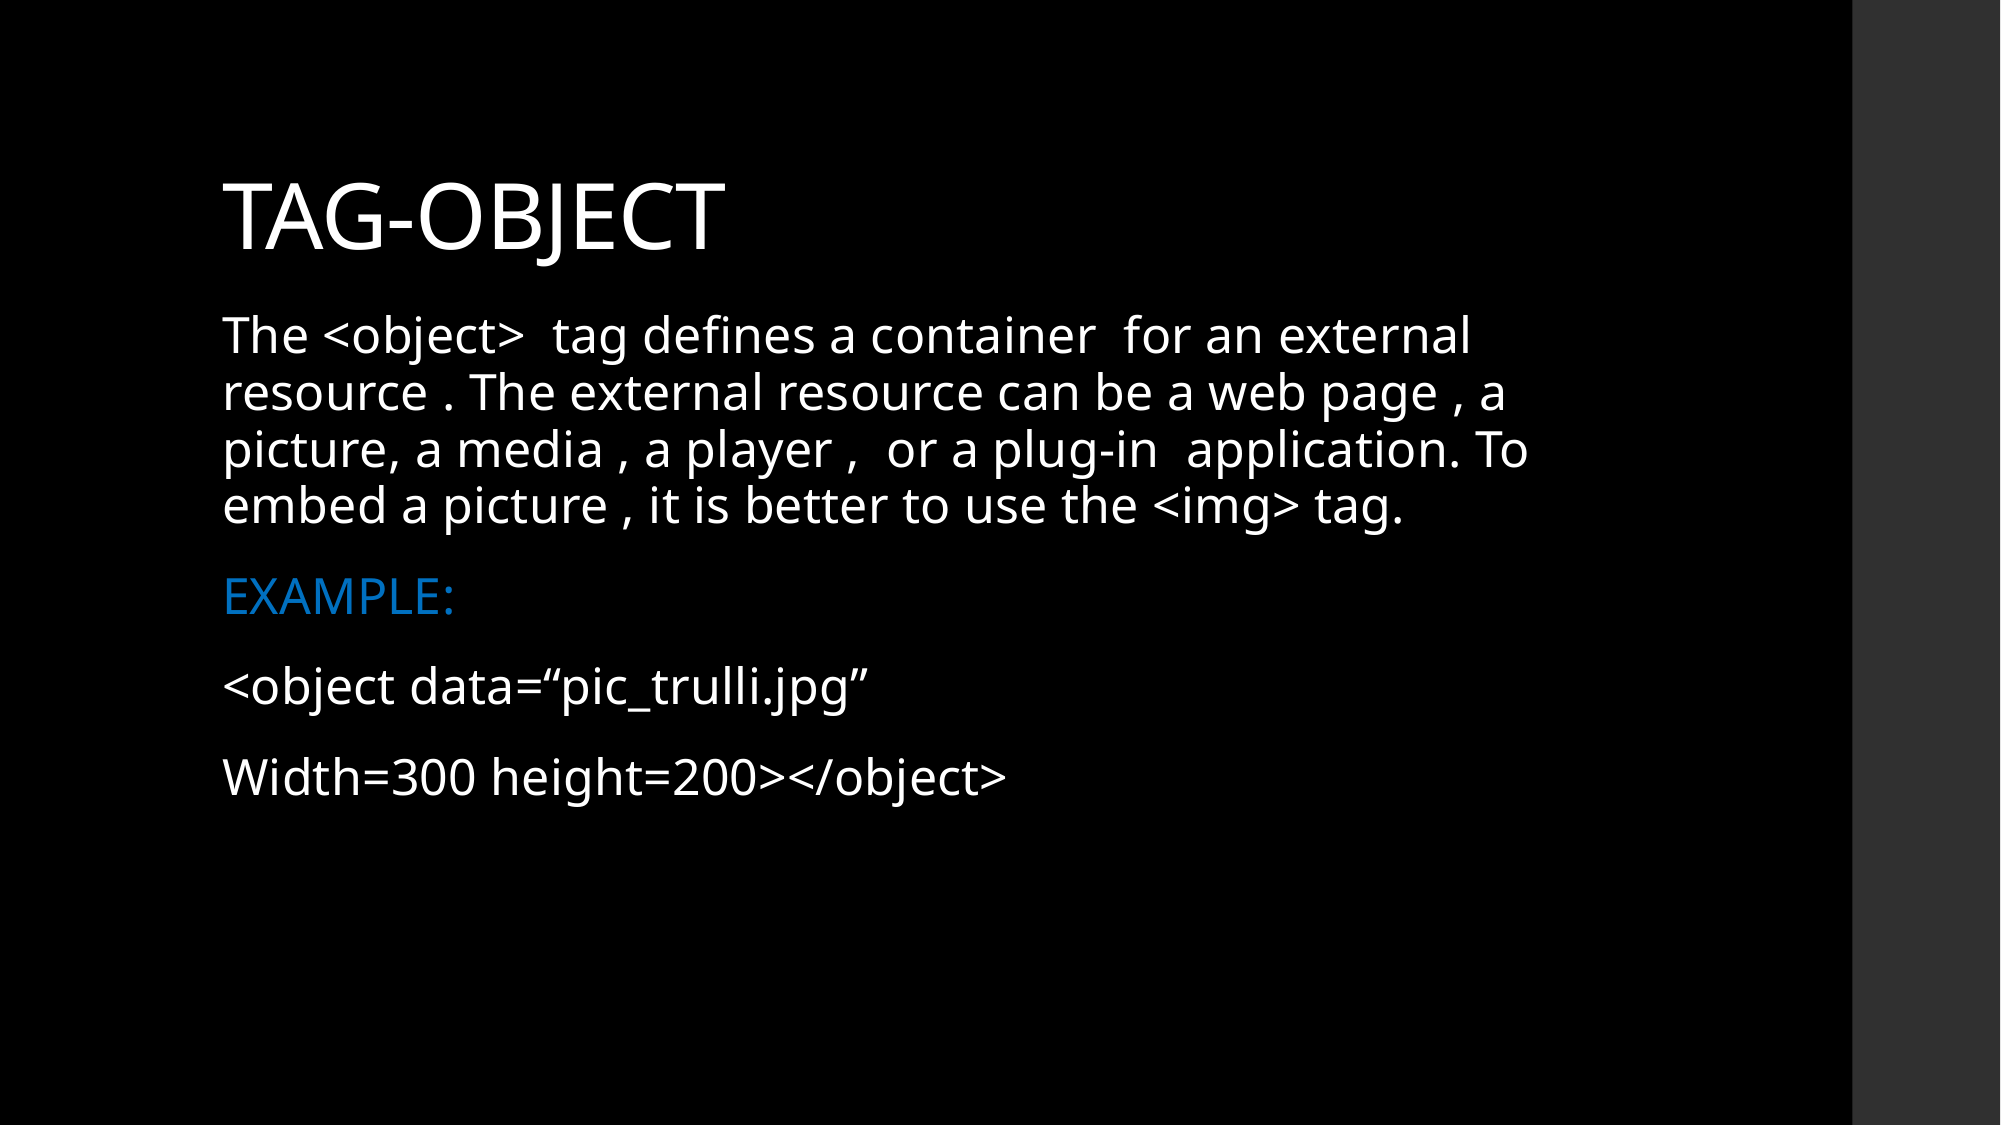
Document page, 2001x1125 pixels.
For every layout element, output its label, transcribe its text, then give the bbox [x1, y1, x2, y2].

list The <object> tag defines a container for an external resource . The external resource can be a web page , a picture, a media , a player , or a plug-in application. To embed a picture , it is better to use the <img> tag. EXAMPLE: <object data=“pic_trulli.jpg” Width=300 height=200></object> [206, 299, 1617, 1014]
title TAG-OBJECT [206, 60, 1797, 278]
